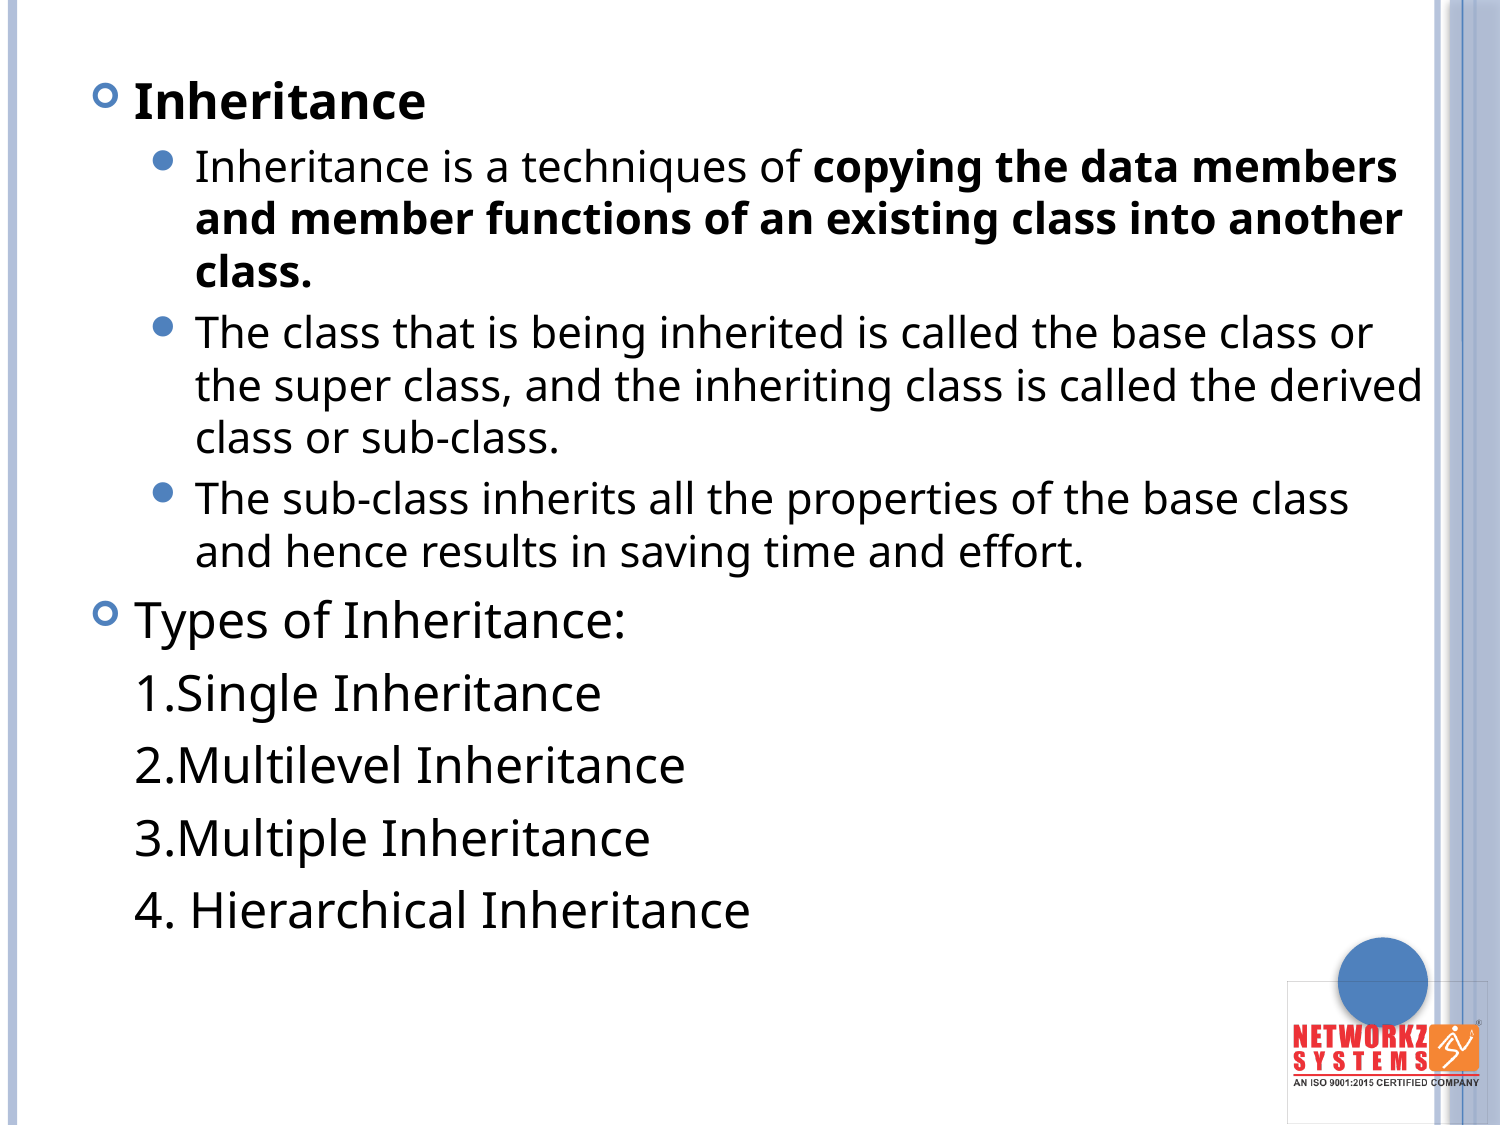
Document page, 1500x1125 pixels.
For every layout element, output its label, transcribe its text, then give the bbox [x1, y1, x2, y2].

picture [1286, 981, 1489, 1124]
list Inheritance Inheritance is a techniques of copying the data members and member functions of an existing class into another class. The class that is being inherited is called the base class or the super class, and the inheriting class is called the derived class or sub-class. The sub-class inherits all the properties of the base class and hence results in saving time and effort. Types of Inheritance: 1.Single Inheritance 2.Multilevel Inheritance 3.Multiple Inheritance 4. Hierarchical Inheritance [75, 62, 1450, 1018]
